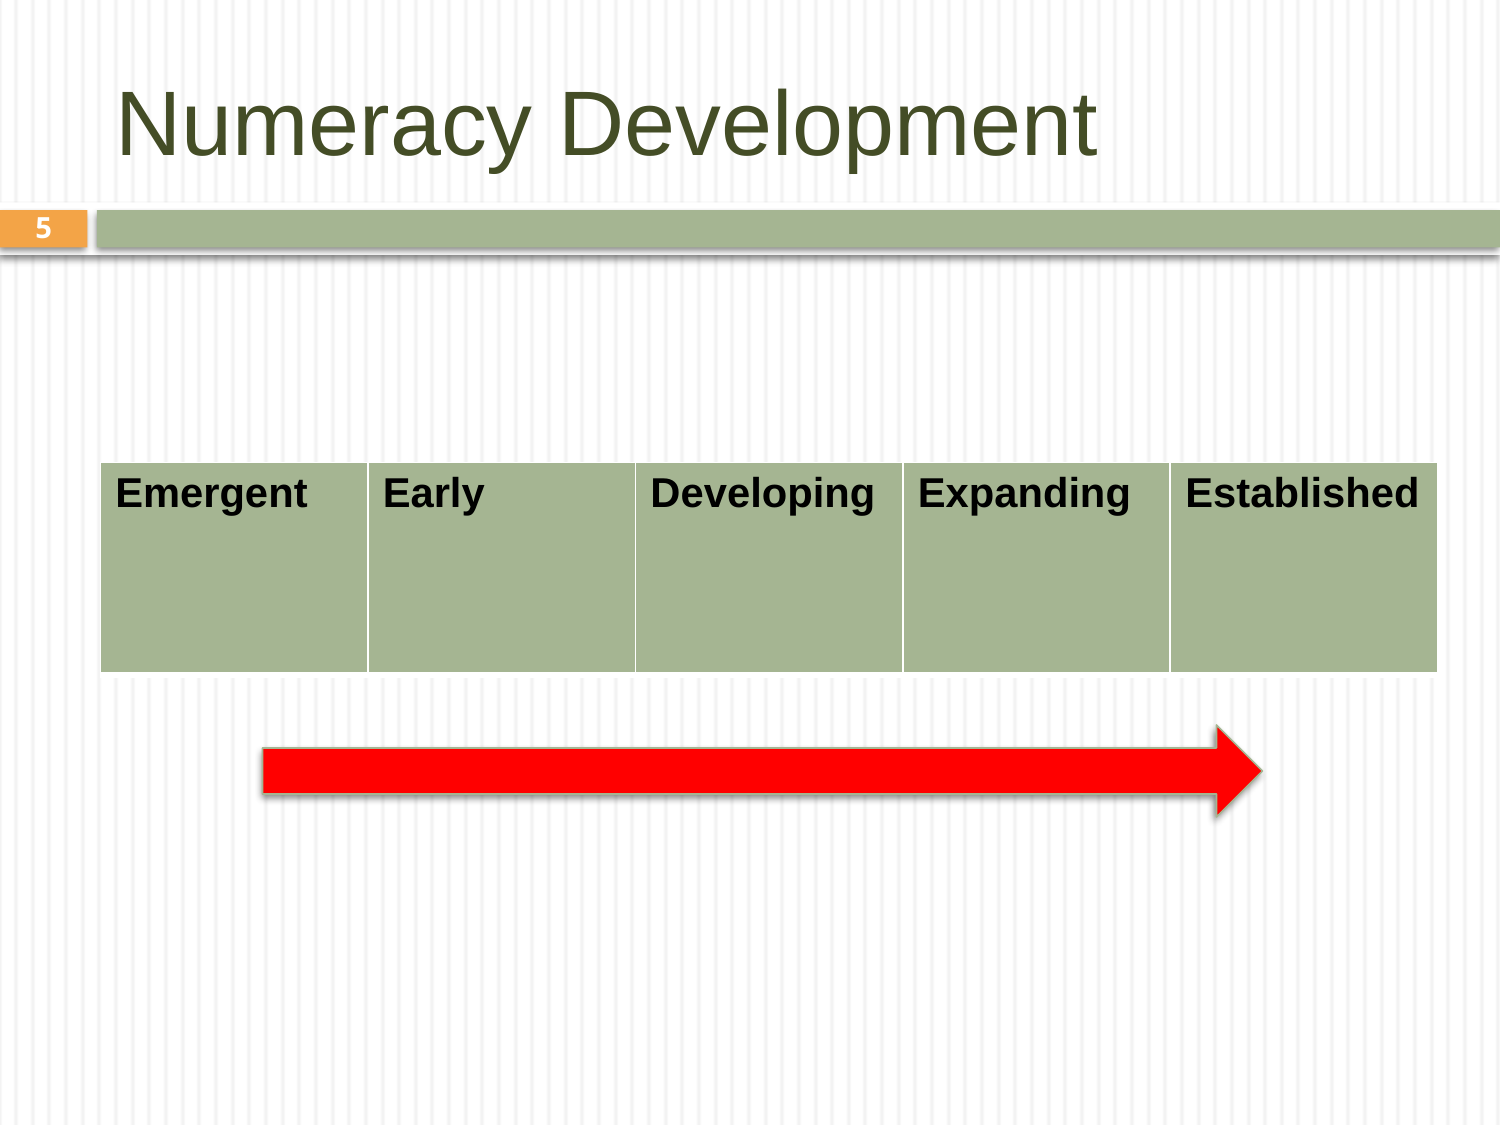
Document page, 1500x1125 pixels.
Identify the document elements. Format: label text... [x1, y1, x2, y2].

table_header Expanding [904, 463, 1169, 672]
text_box [261, 724, 1264, 818]
table_header Established [1171, 463, 1437, 672]
table_header Early [369, 463, 635, 672]
slide_number 5 [0, 208, 88, 249]
title Numeracy Development [100, 37, 1438, 200]
table_header Emergent [101, 463, 367, 672]
table_header Developing [636, 463, 902, 672]
